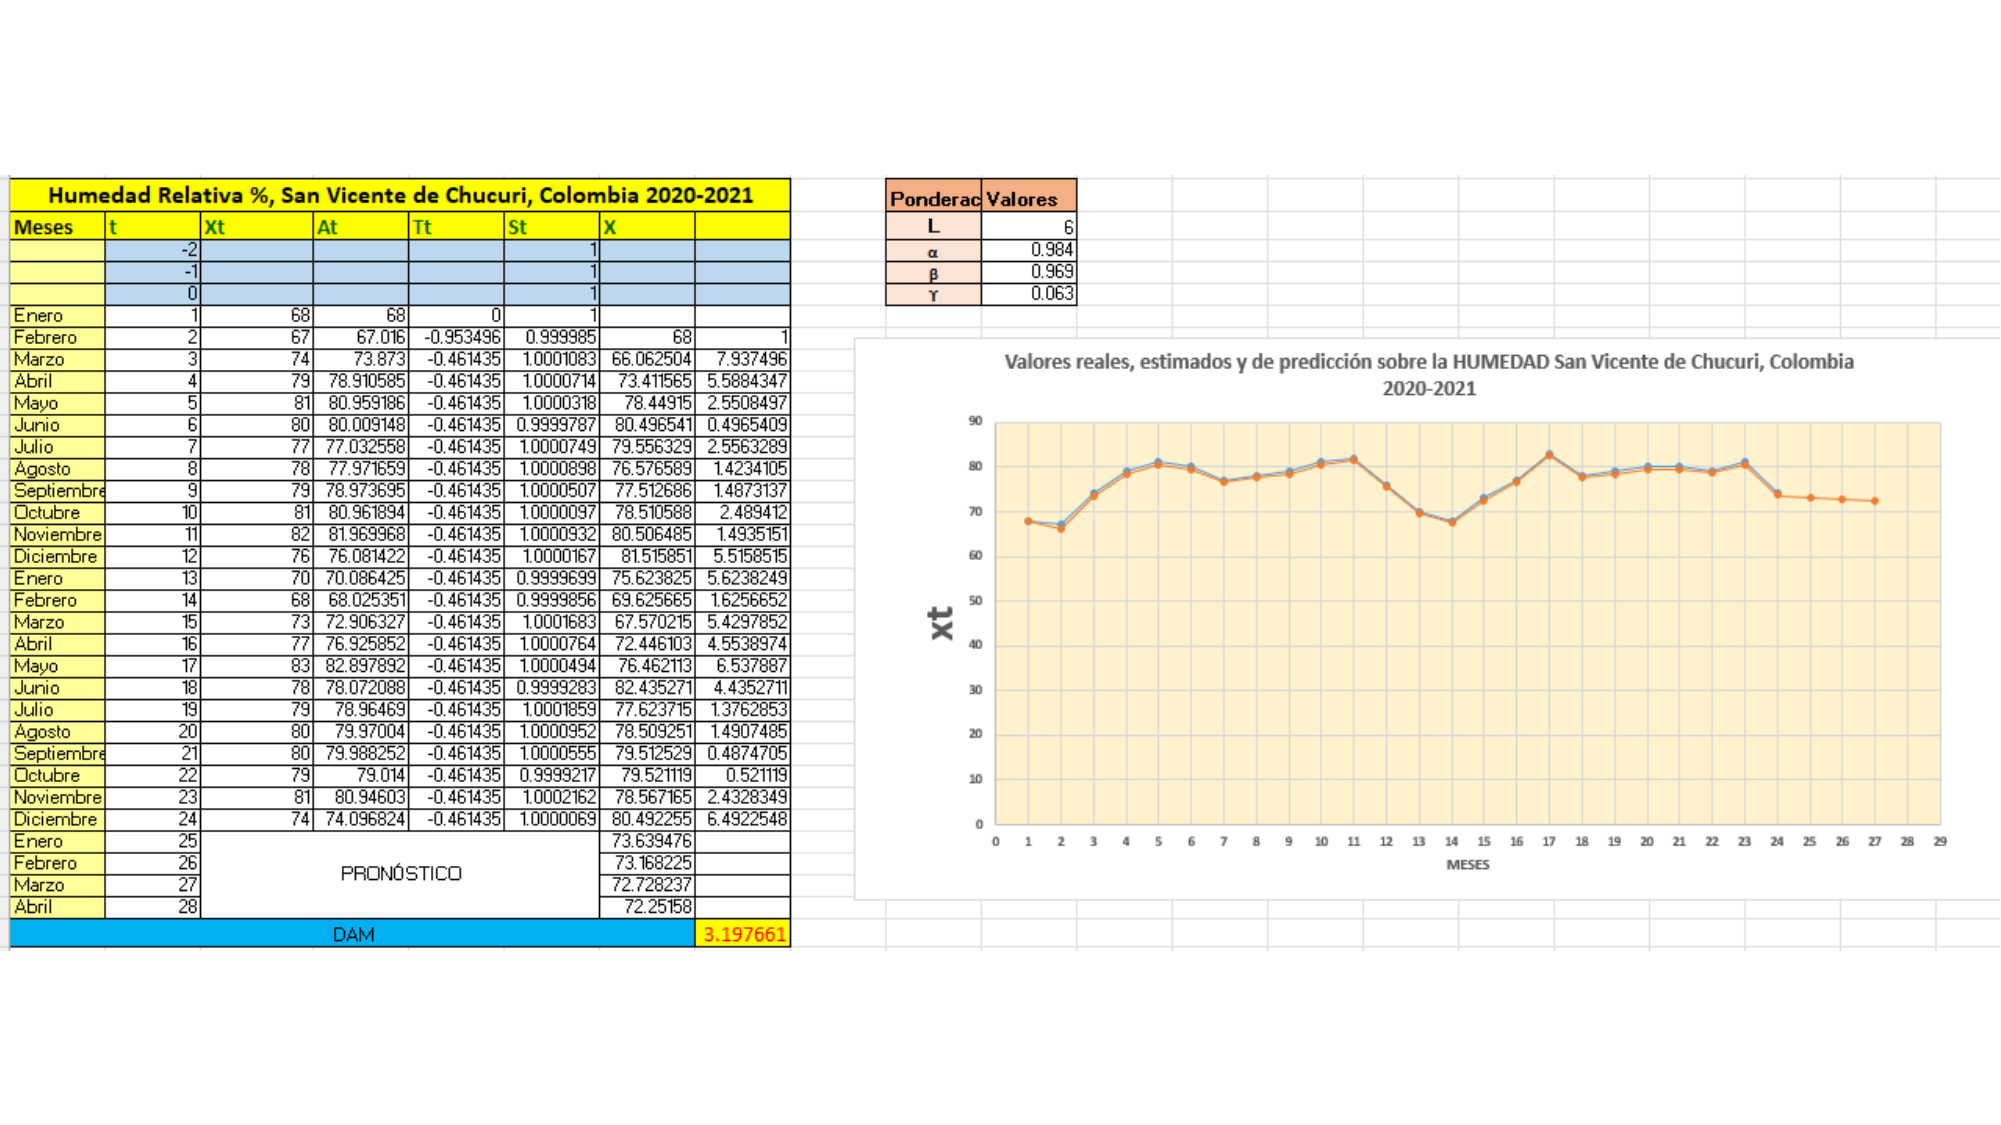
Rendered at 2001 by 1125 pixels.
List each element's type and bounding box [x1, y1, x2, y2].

picture [0, 175, 2000, 951]
